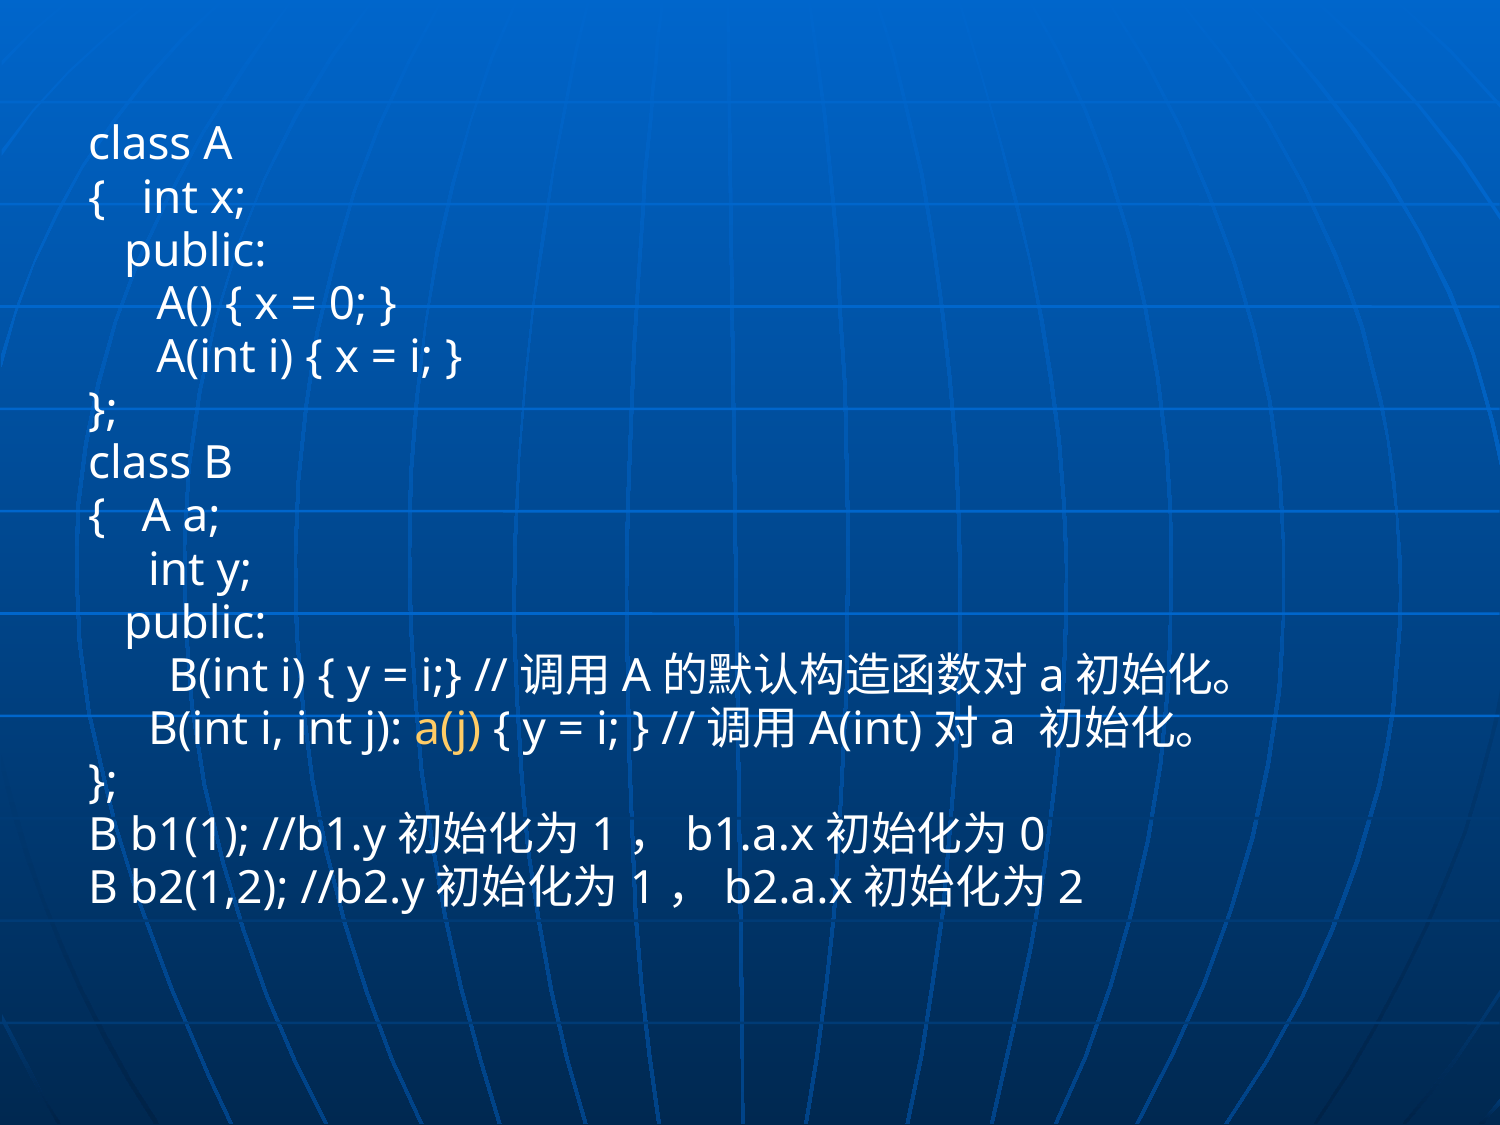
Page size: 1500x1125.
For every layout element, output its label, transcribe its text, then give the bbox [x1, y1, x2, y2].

list class A { int x; public: A() { x = 0; } A(int i) { x = i; } }; class B { A a; int y; public: B(int i) { y = i;} //调用A的默认构造函数对a初始化。 B(int i, int j): a(j) { y = i; } //调用A(int)对a 初始化。 }; B b1(1); //b1.y初始化为1，b1.a.x初始化为0 B b2(1,2); //b2.y初始化为1，b2.a.x初始化为2 [72, 89, 1424, 1012]
